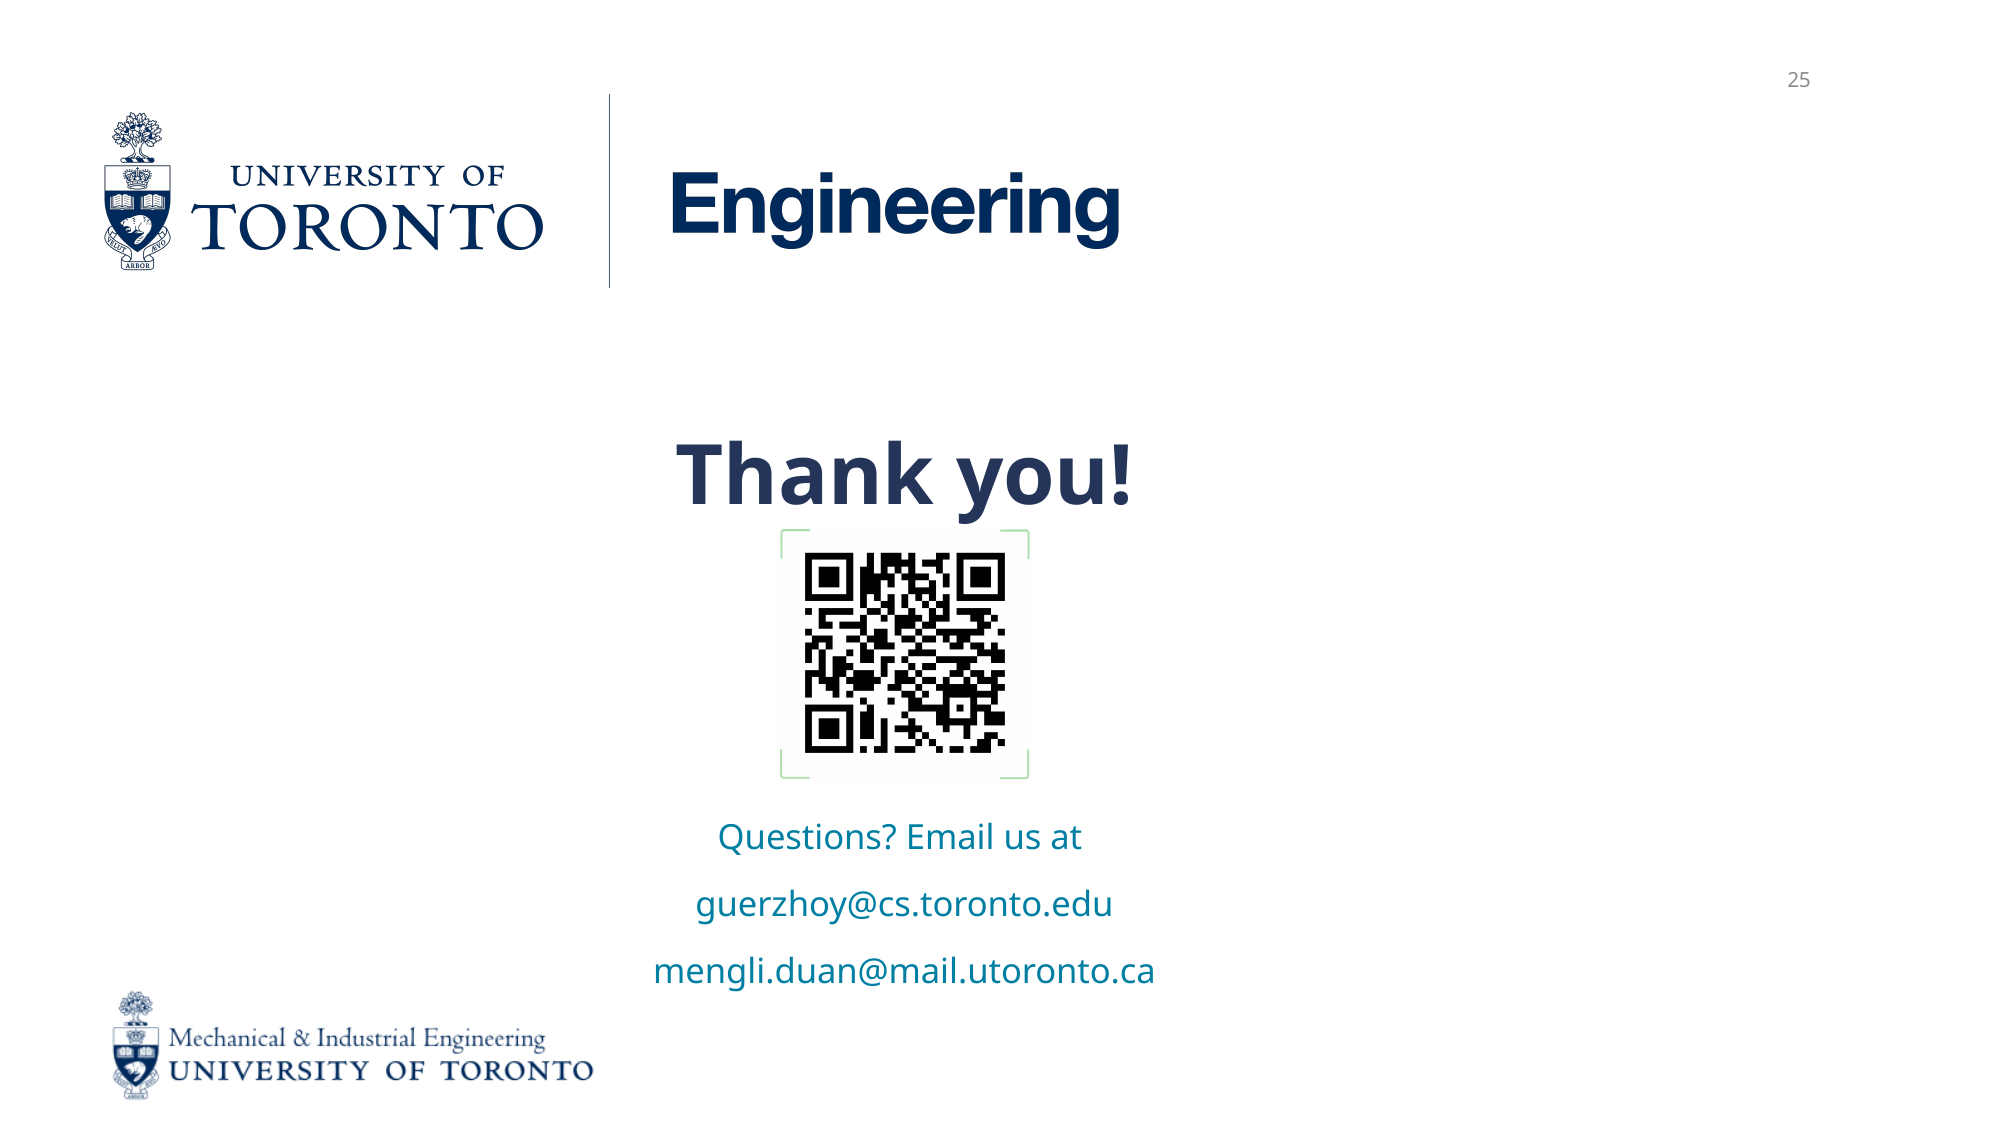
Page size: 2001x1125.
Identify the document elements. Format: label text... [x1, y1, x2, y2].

list Questions? Email us at guerzhoy@cs.toronto.edu mengli.duan@mail.utoronto.ca [100, 798, 1709, 1000]
picture [778, 525, 1031, 781]
picture [104, 1000, 601, 1103]
text_box 25 [1772, 59, 1932, 102]
list Thank you! [100, 393, 1709, 716]
picture [48, 78, 1174, 304]
